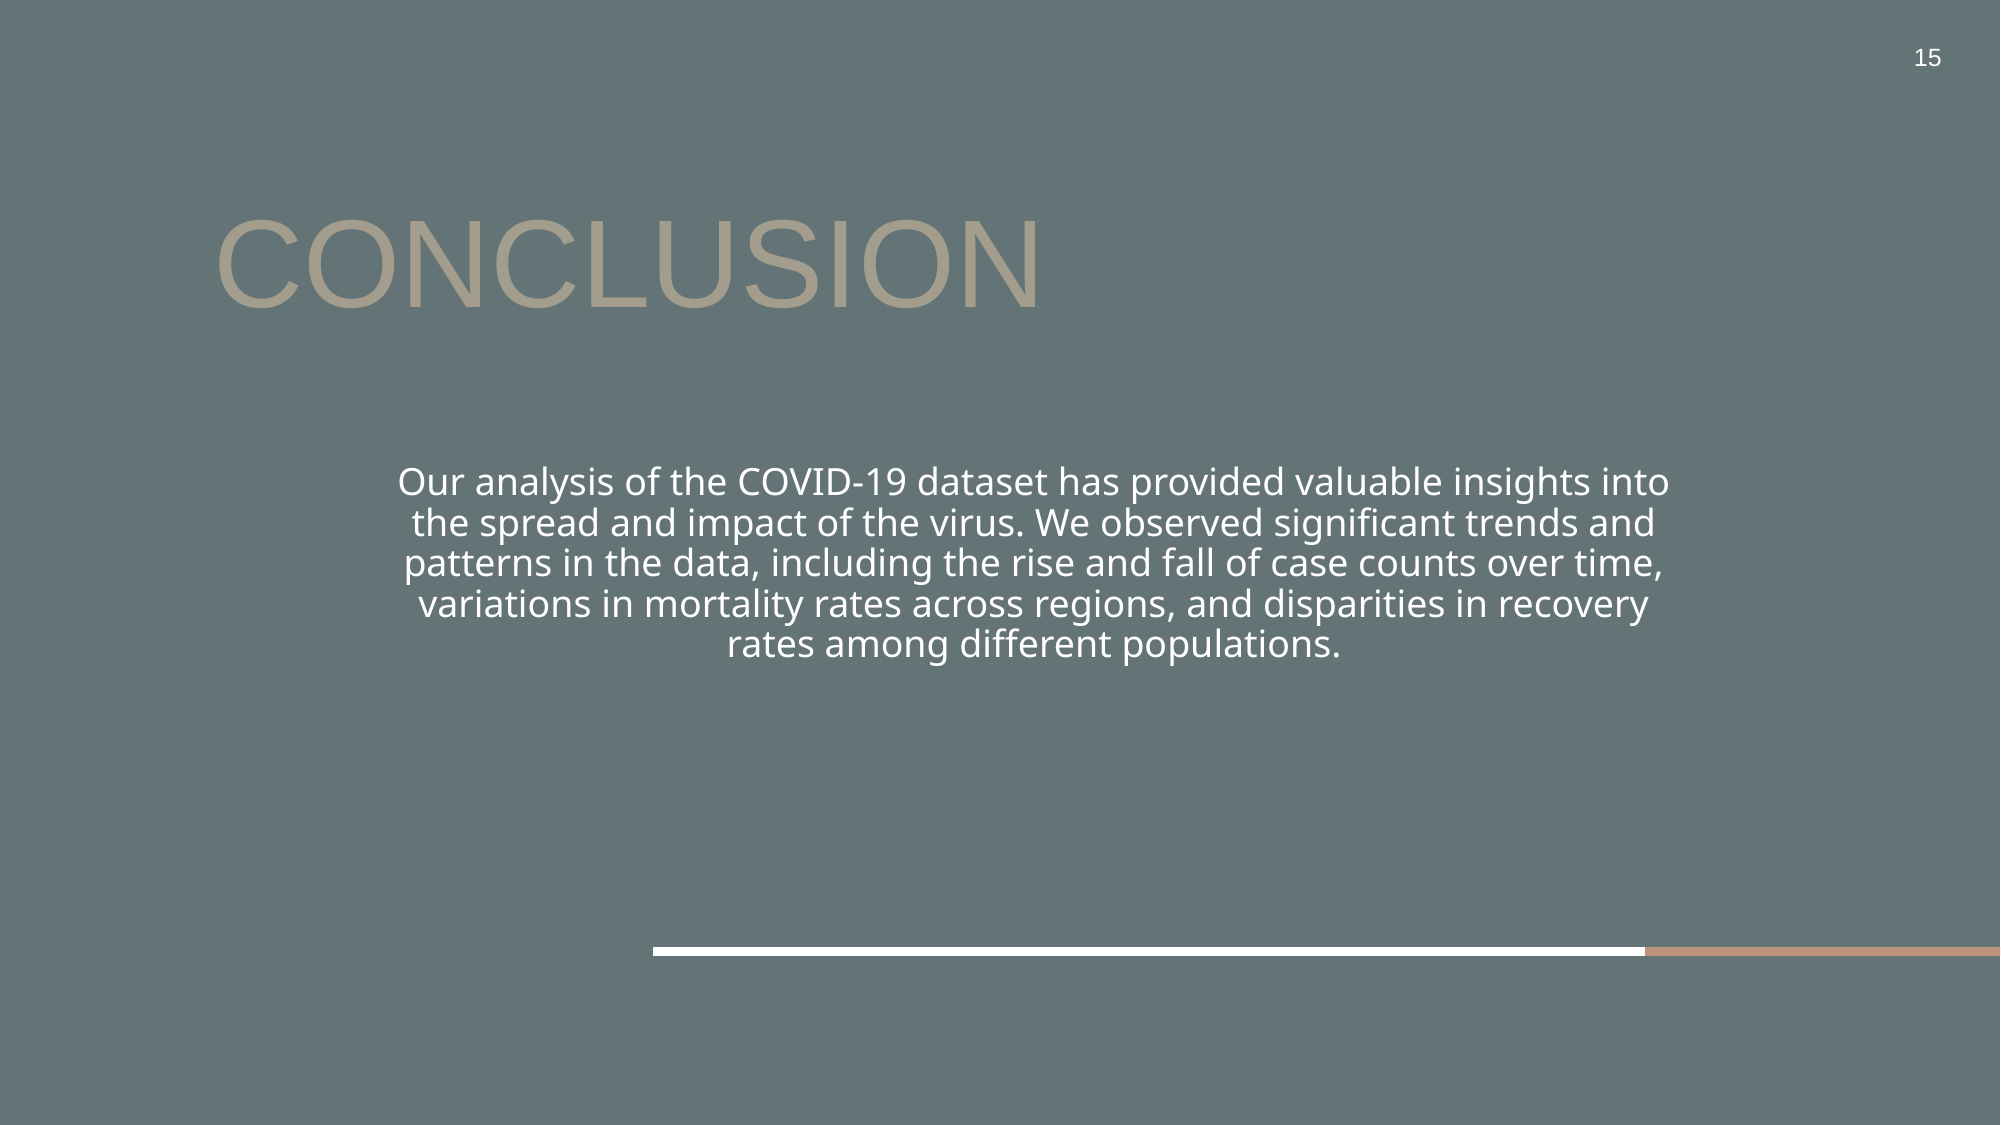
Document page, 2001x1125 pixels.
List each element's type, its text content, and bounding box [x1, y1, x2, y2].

text_box 15 [1506, 34, 1957, 79]
list Our analysis of the COVID-19 dataset has provided valuable insights into the spread and impact of the virus. We observed significant trends and patterns in the data, including the rise and fall of case counts over time, variations in mortality rates across regions, and disparities in recovery rates among different populations. [362, 455, 1706, 726]
title Conclusion [198, 173, 1094, 339]
